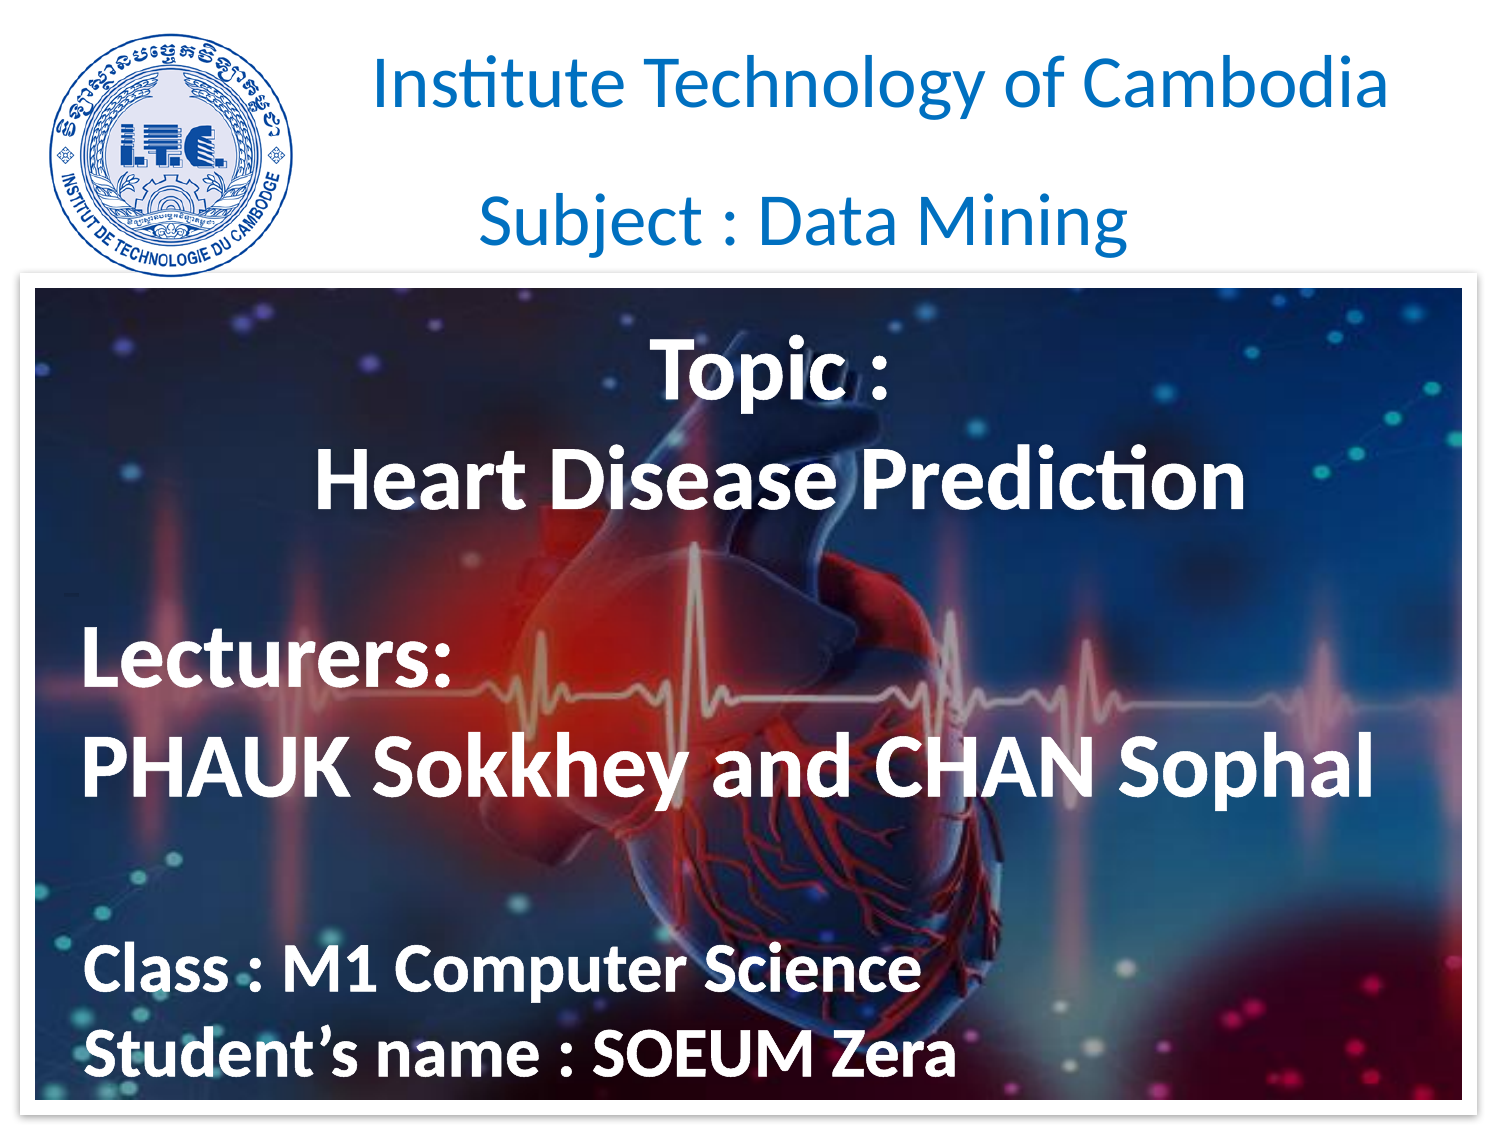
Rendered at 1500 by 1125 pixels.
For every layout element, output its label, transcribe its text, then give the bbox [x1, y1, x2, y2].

text_box Subject : Data Mining [463, 162, 1145, 268]
picture [34, 24, 1463, 1101]
text_box Institute Technology of Cambodia [356, 24, 1407, 130]
